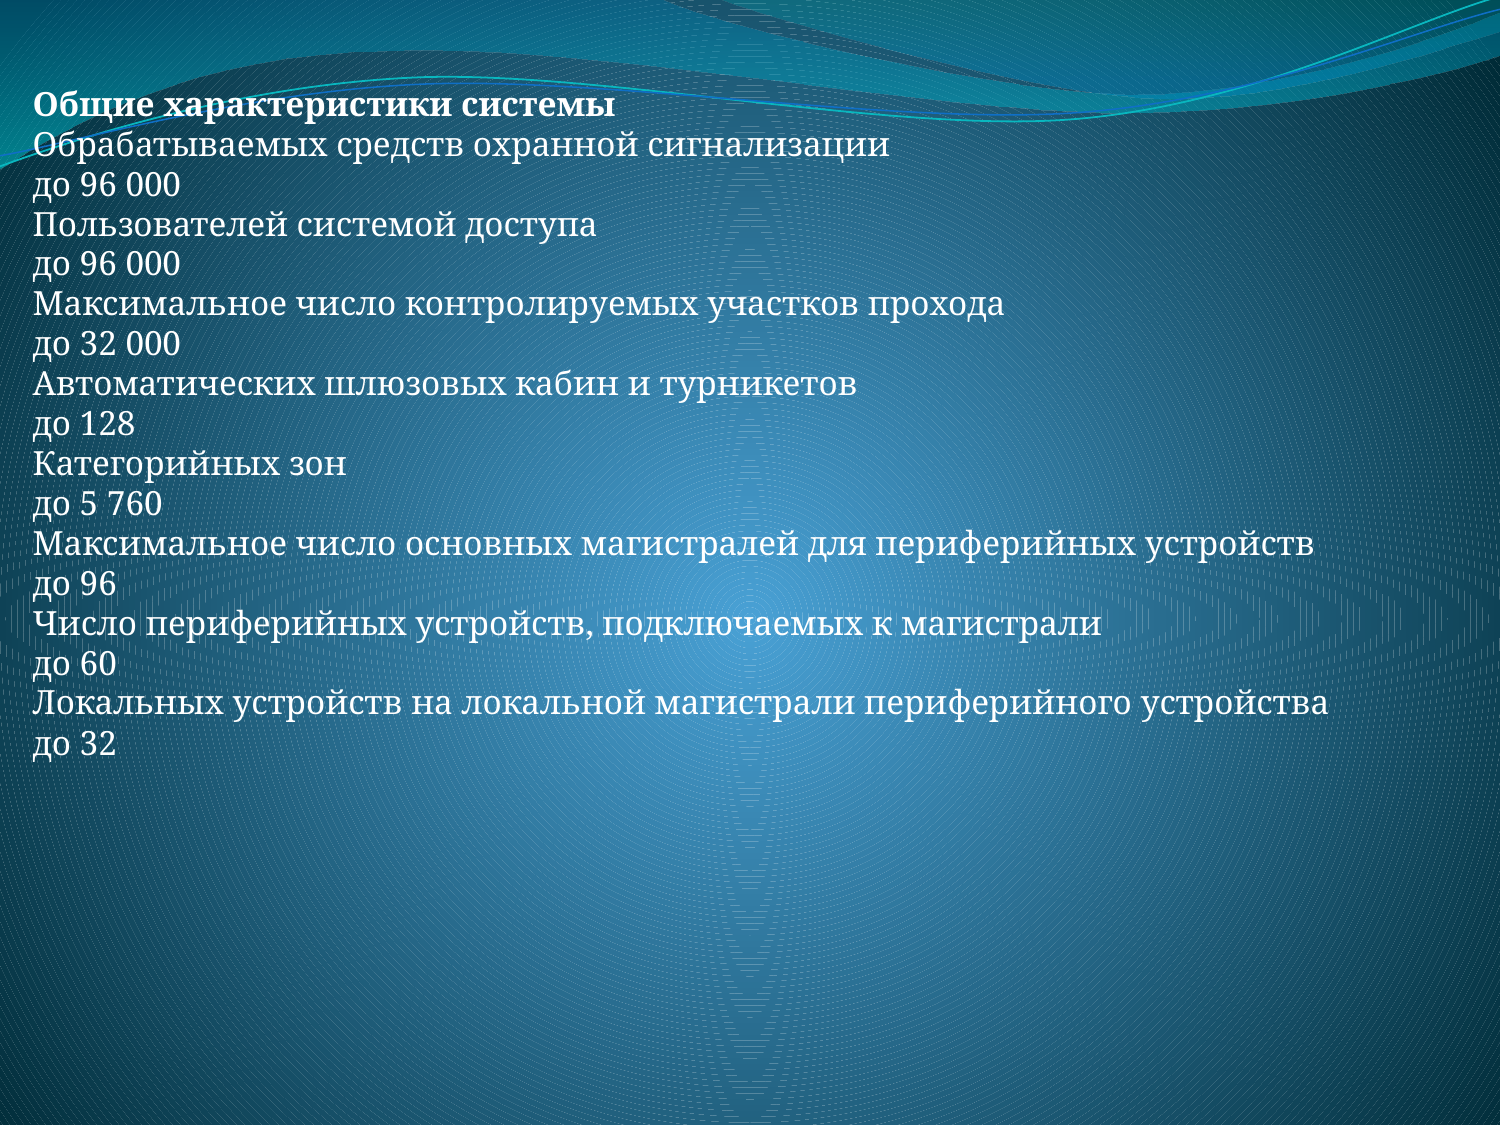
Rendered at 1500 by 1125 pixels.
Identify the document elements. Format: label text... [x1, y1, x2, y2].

text_box Общие характеристики системы Обрабатываемых средств охранной сигнализации до 96 000 Пользователей системой доступа до 96 000 Максимальное число контролируемых участков прохода до 32 000 Автоматических шлюзовых кабин и турникетов до 128 Категорийных зон до 5 760 Максимальное число основных магистралей для периферийных устройств до 96 Число периферийных устройств, подключаемых к магистрали до 60 Локальных устройств на локальной магистрали периферийного устройства до 32 [17, 75, 1436, 769]
